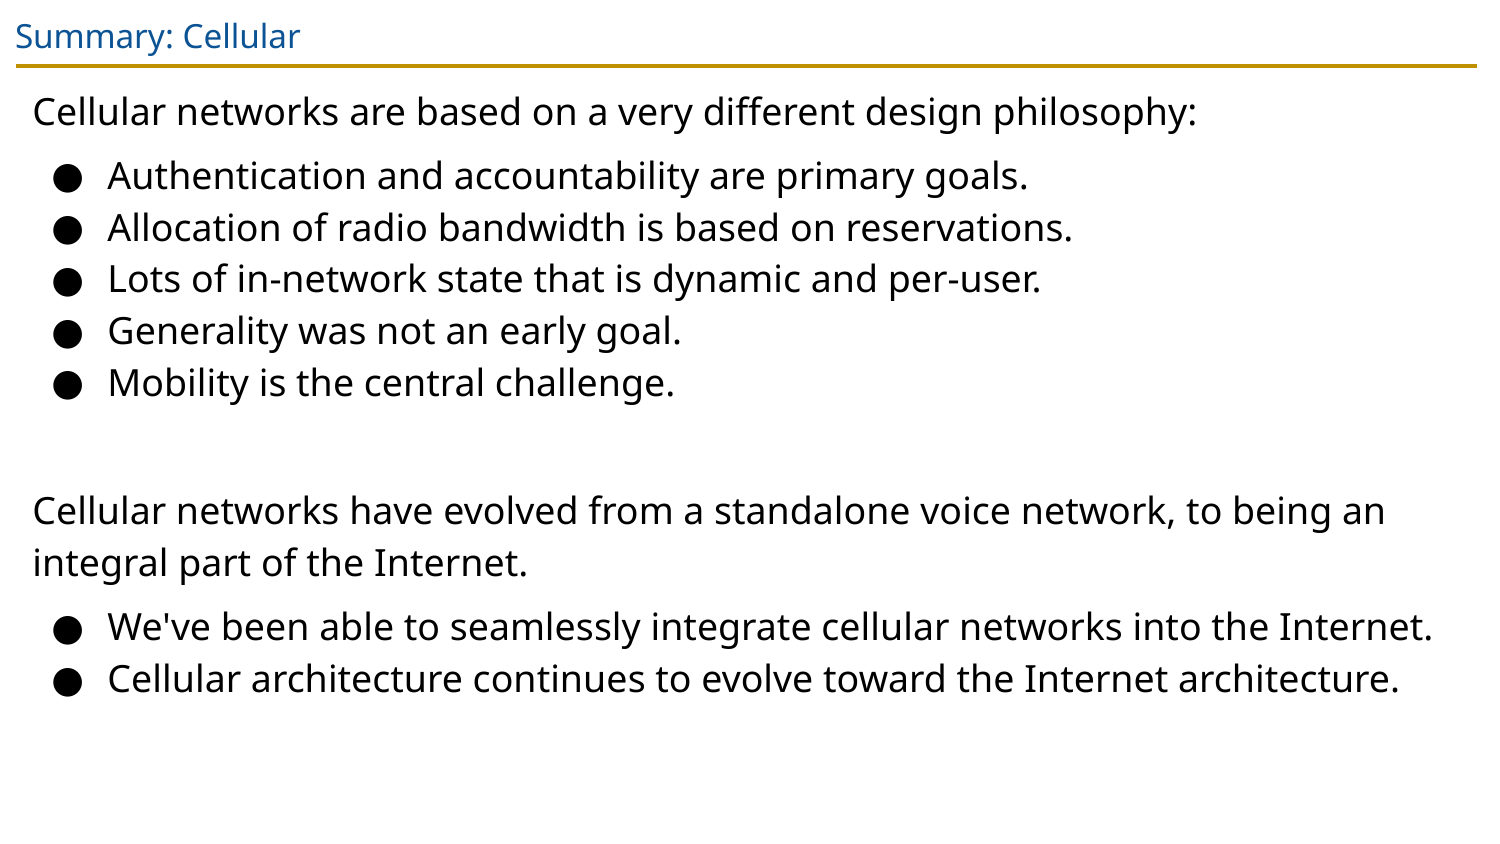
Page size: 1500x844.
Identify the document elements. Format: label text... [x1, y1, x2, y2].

list Cellular networks are based on a very different design philosophy: Authentication and accountability are primary goals. Allocation of radio bandwidth is based on reservations. Lots of in-network state that is dynamic and per-user. Generality was not an early goal. Mobility is the central challenge. Cellular networks have evolved from a standalone voice network, to being an integral part of the Internet. We've been able to seamlessly integrate cellular networks into the Internet. Cellular architecture continues to evolve toward the Internet architecture. [17, 65, 1480, 810]
title Summary: Cellular [0, 0, 1500, 65]
